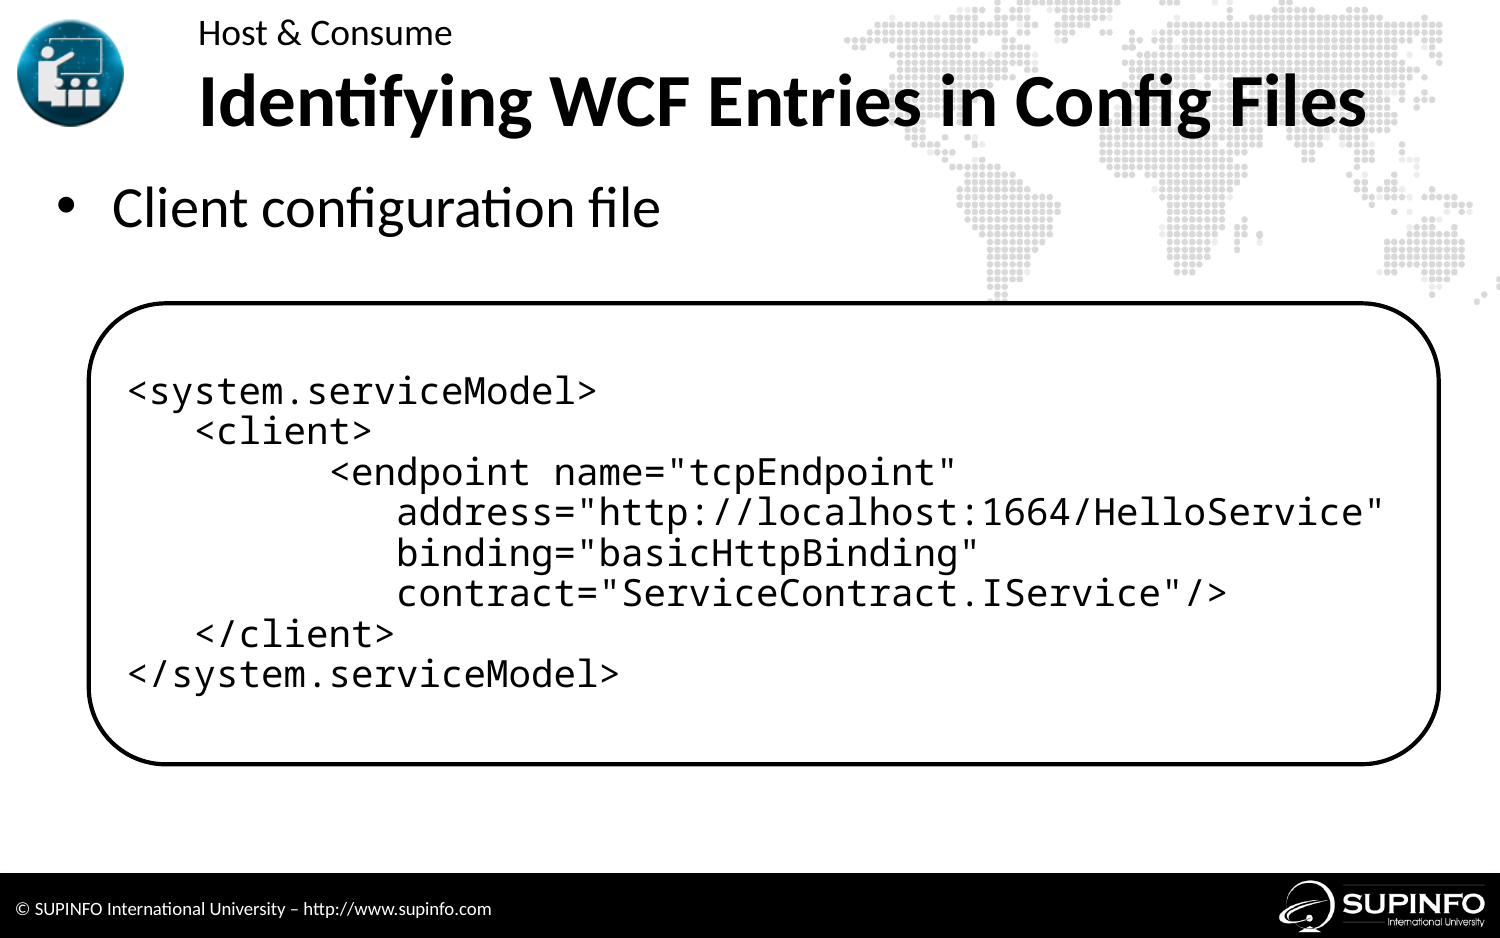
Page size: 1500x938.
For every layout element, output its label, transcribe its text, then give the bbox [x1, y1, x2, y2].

picture [17, 19, 125, 127]
text_box [419, 28, 450, 90]
picture [49, 37, 102, 75]
list Client configuration file [41, 161, 1247, 856]
text_box <system.serviceModel> <client> <endpoint name="tcpEndpoint" address="http://localhost:1664/HelloService" binding="basicHttpBinding" contract="ServiceContract.IService"/> </client> </system.serviceModel> [86, 301, 1441, 767]
picture [1269, 870, 1494, 938]
title Identifying WCF Entries in Config Files [183, 56, 1459, 138]
picture [844, 0, 1500, 327]
picture [39, 46, 101, 107]
list Host & Consume [183, 0, 1459, 56]
